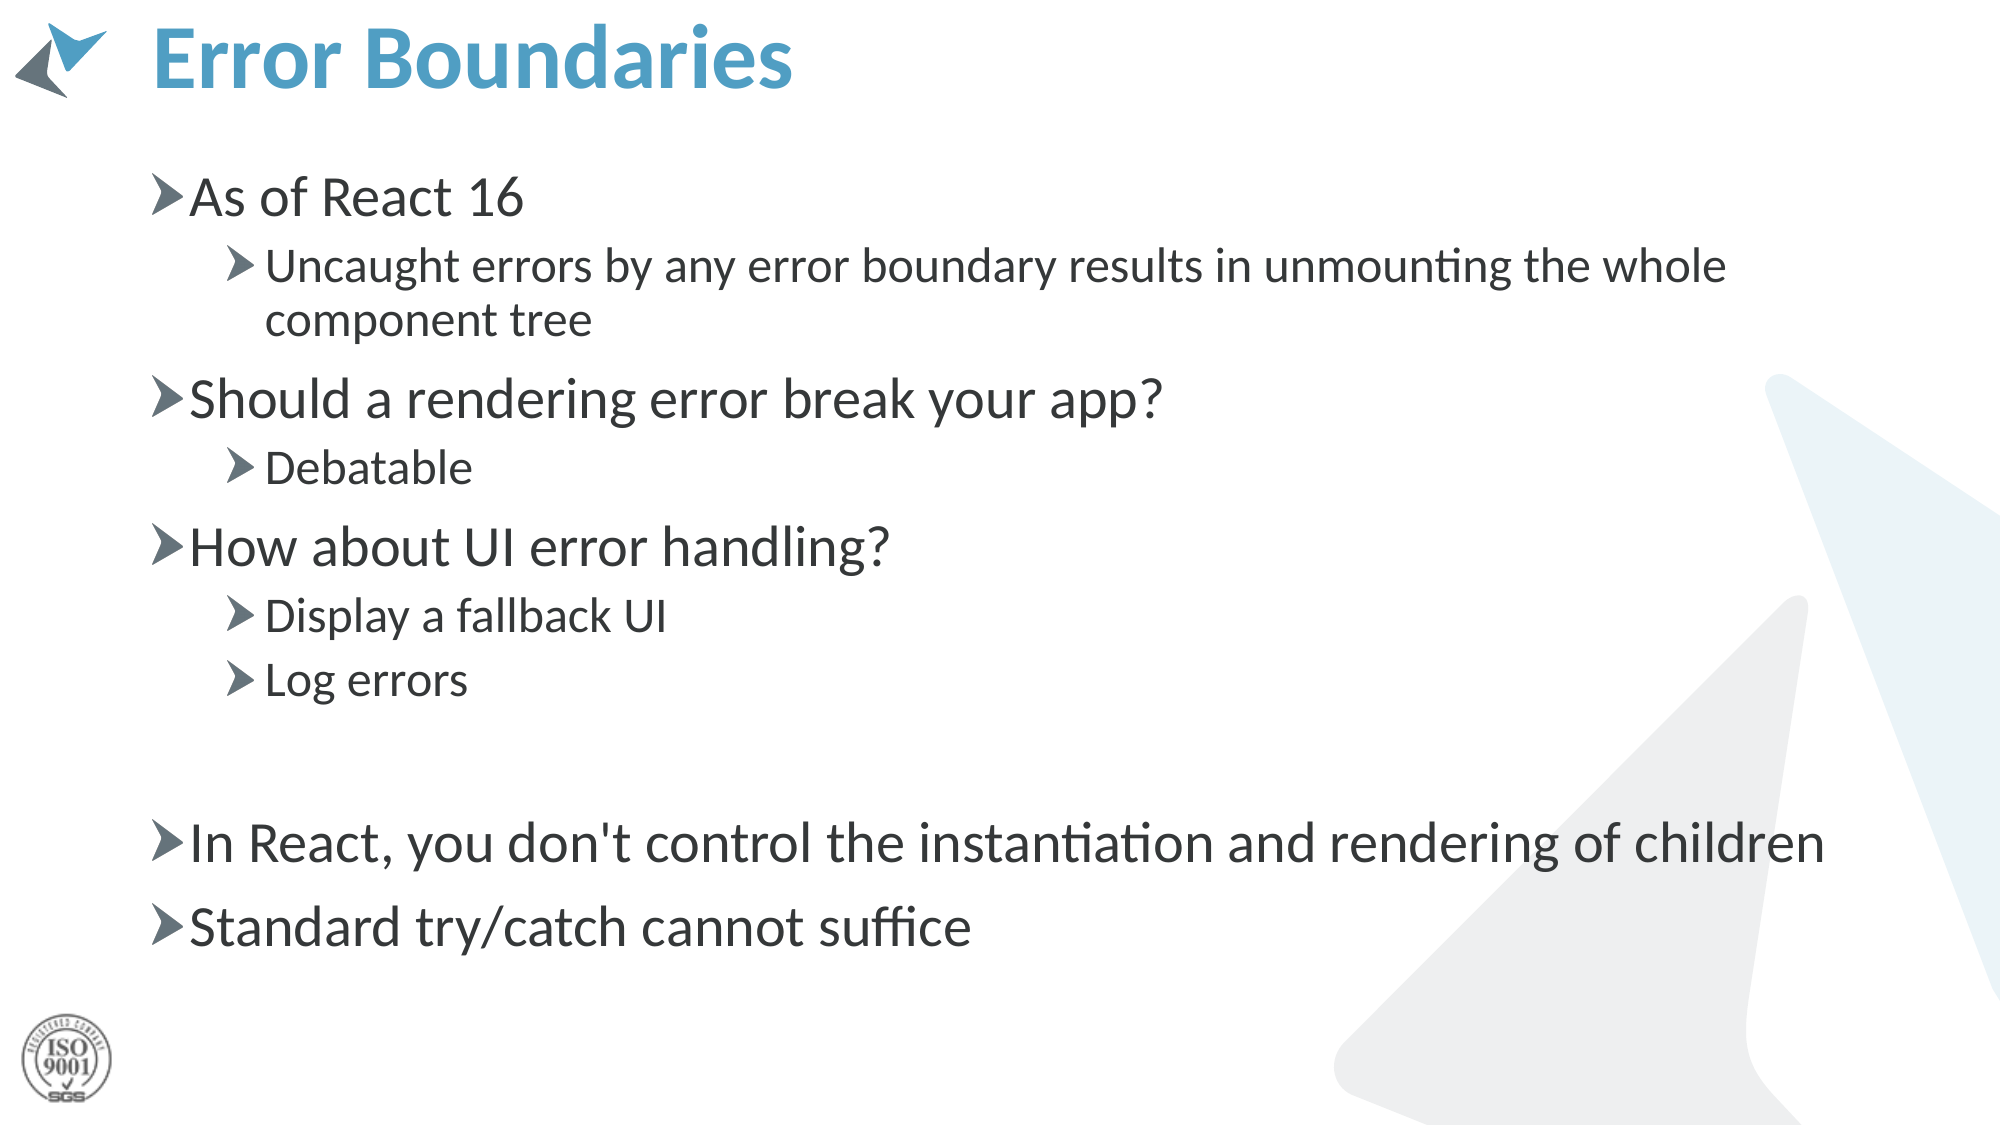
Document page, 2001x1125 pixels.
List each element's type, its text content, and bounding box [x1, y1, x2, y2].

picture [227, 595, 258, 631]
picture [227, 245, 258, 281]
picture [152, 375, 188, 417]
picture [152, 819, 188, 861]
picture [227, 660, 258, 696]
picture [152, 173, 188, 215]
picture [152, 523, 188, 565]
picture [152, 903, 188, 945]
picture [227, 447, 258, 483]
list As of React 16 Uncaught errors by any error boundary results in unmounting the whole component tree Should a rendering error break your app? Debatable How about UI error handling? Display a fallback UI Log errors In React, you don't control the instantiation and rendering of children Standard try/catch cannot suffice [137, 158, 1936, 1010]
picture [20, 1011, 115, 1106]
title Error Boundaries [137, 0, 1838, 119]
